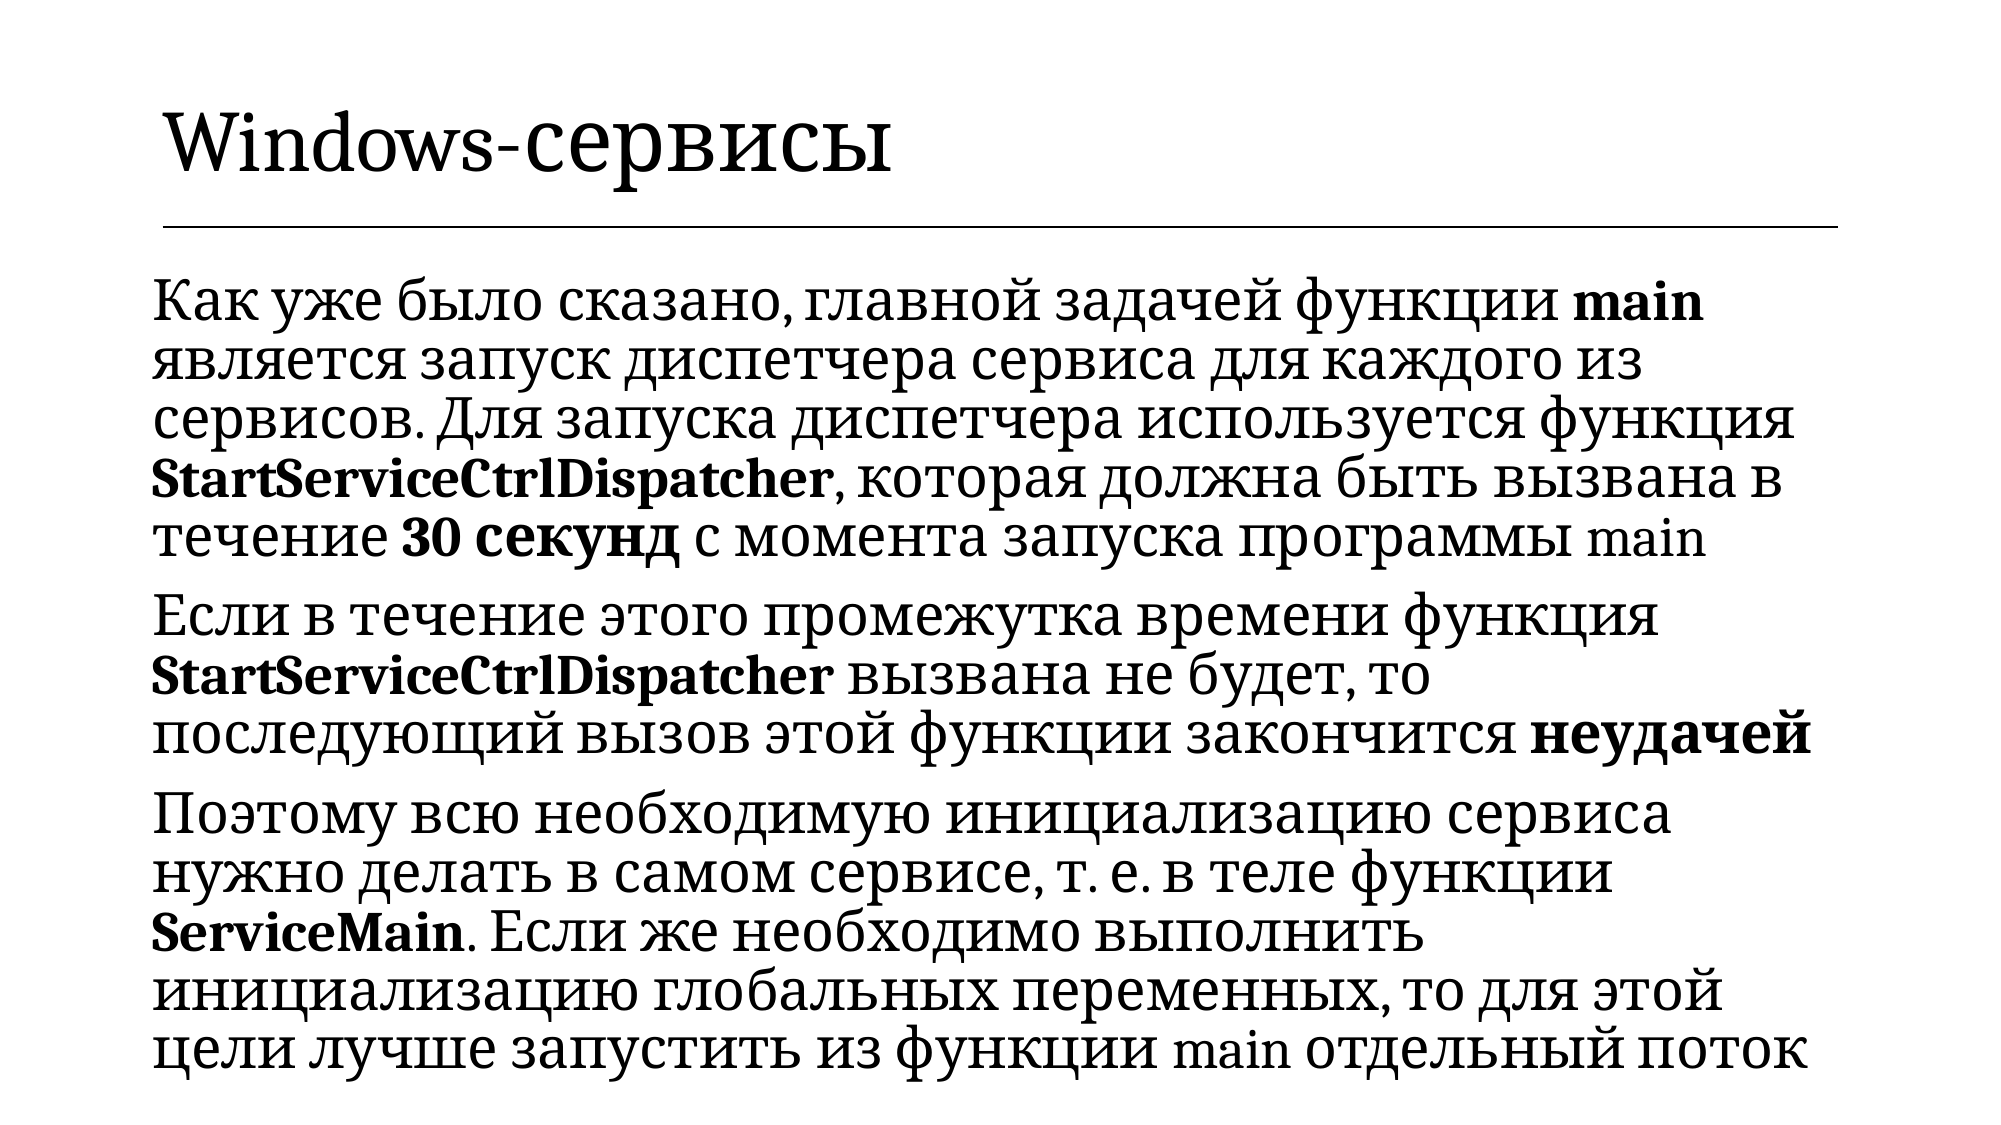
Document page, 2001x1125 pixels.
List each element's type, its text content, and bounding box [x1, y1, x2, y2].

list Как уже было сказано, главной задачей функции main является запуск диспетчера сервиса для каждого из сервисов. Для запуска диспетчера используется функция StartServiceCtrlDispatcher, которая должна быть вызвана в течение 30 секунд с момента запуска программы main Если в течение этого промежутка времени функция StartServiceCtrlDispatcher вызвана не будет, то последующий вызов этой функции закончится неудачей Поэтому всю необходимую инициализацию сервиса нужно делать в самом сервисе, т. е. в теле функции ServiceMain. Если же необходимо выполнить инициализацию глобальных переменных, то для этой цели лучше запустить из функции main отдельный поток [137, 266, 1838, 1107]
table_header Windows-сервисы [163, 60, 1838, 226]
